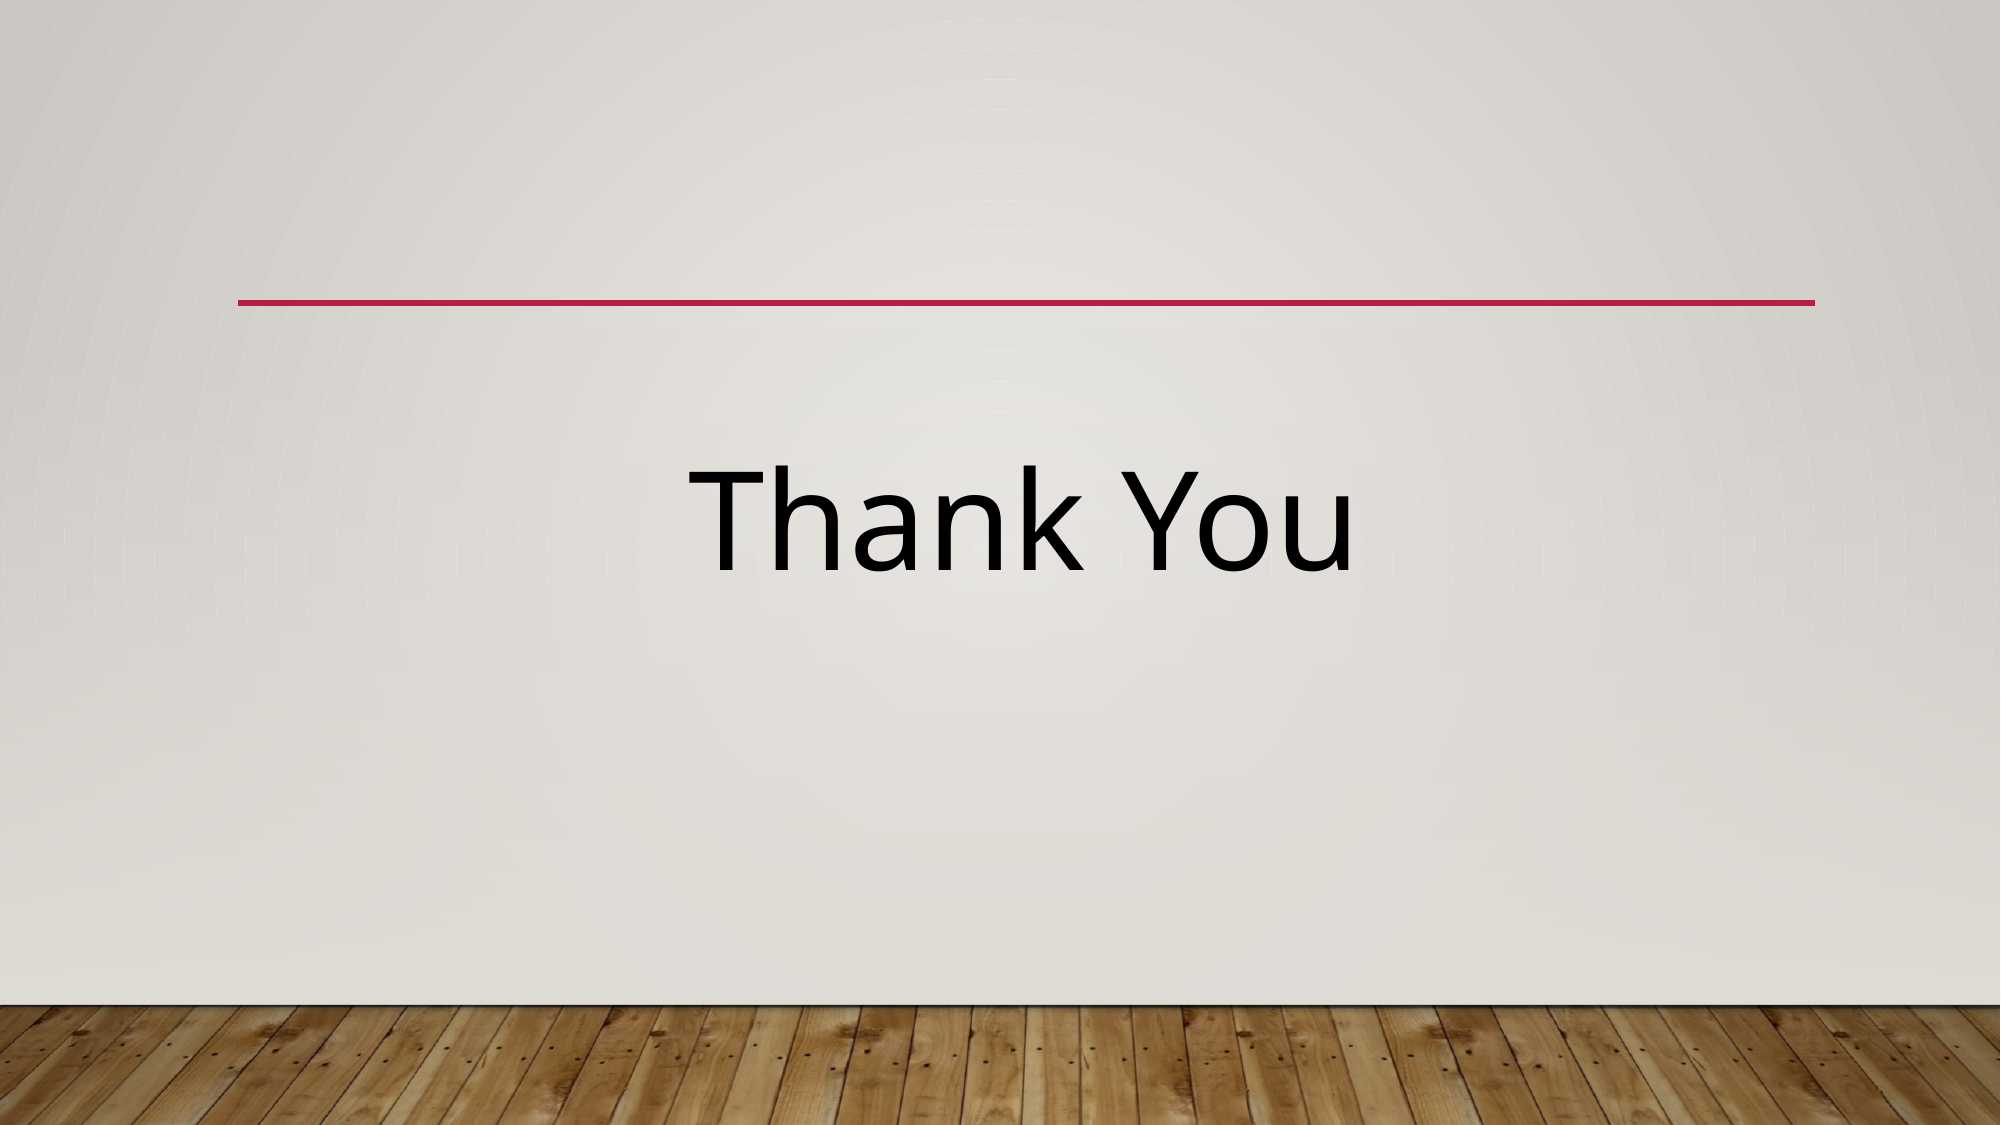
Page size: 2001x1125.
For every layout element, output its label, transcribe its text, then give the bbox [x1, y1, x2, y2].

list Thank You [235, 101, 1814, 897]
picture [0, 1005, 2000, 1125]
